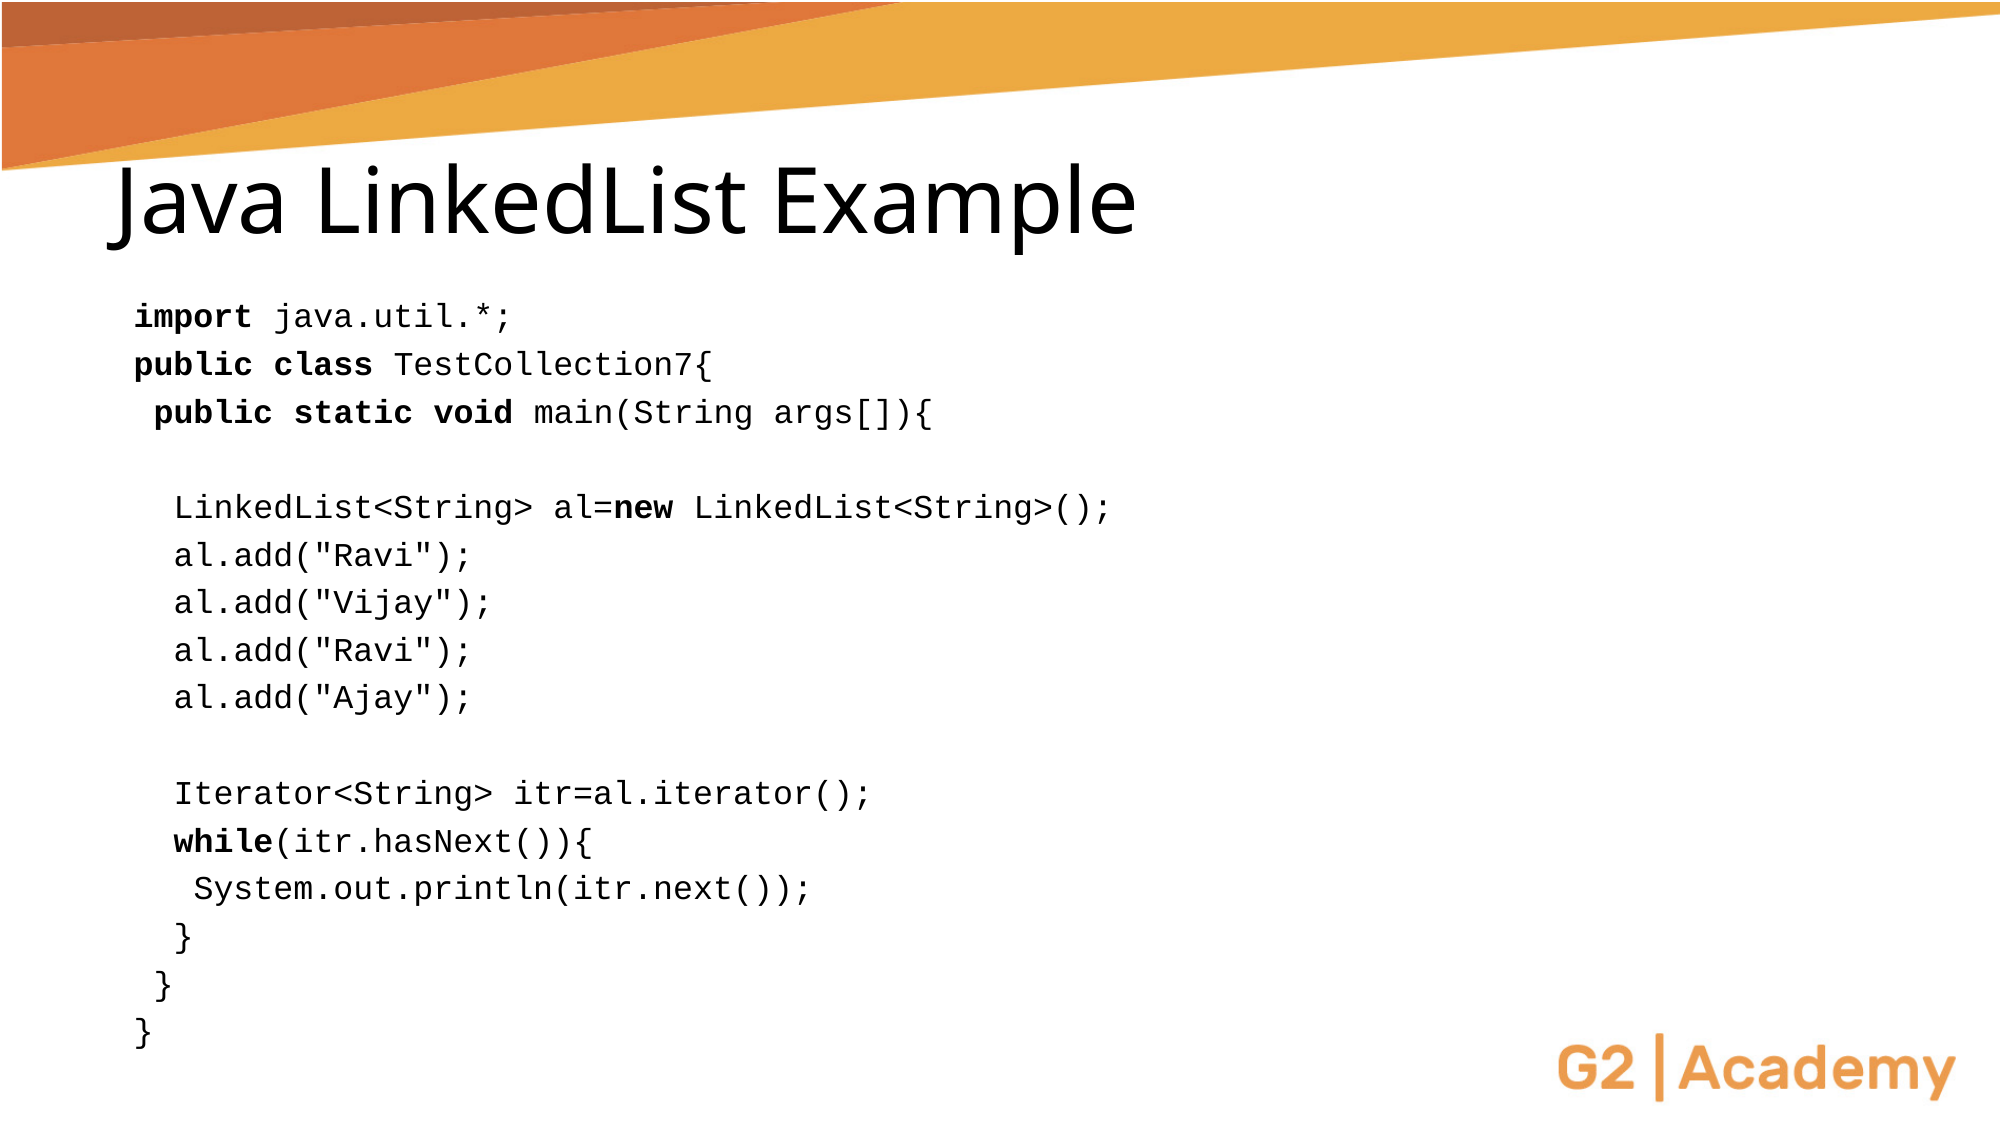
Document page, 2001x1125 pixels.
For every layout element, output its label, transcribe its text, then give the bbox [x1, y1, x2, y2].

title Java LinkedList Example [99, 116, 1900, 291]
picture [1, 2, 2000, 1125]
list import java.util.*; public class TestCollection7{ public static void main(String args[]){ LinkedList<String> al=new LinkedList<String>(); al.add("Ravi"); al.add("Vijay"); al.add("Ravi"); al.add("Ajay"); Iterator<String> itr=al.iterator(); while(itr.hasNext()){ System.out.println(itr.next()); } } } [99, 291, 1900, 1059]
